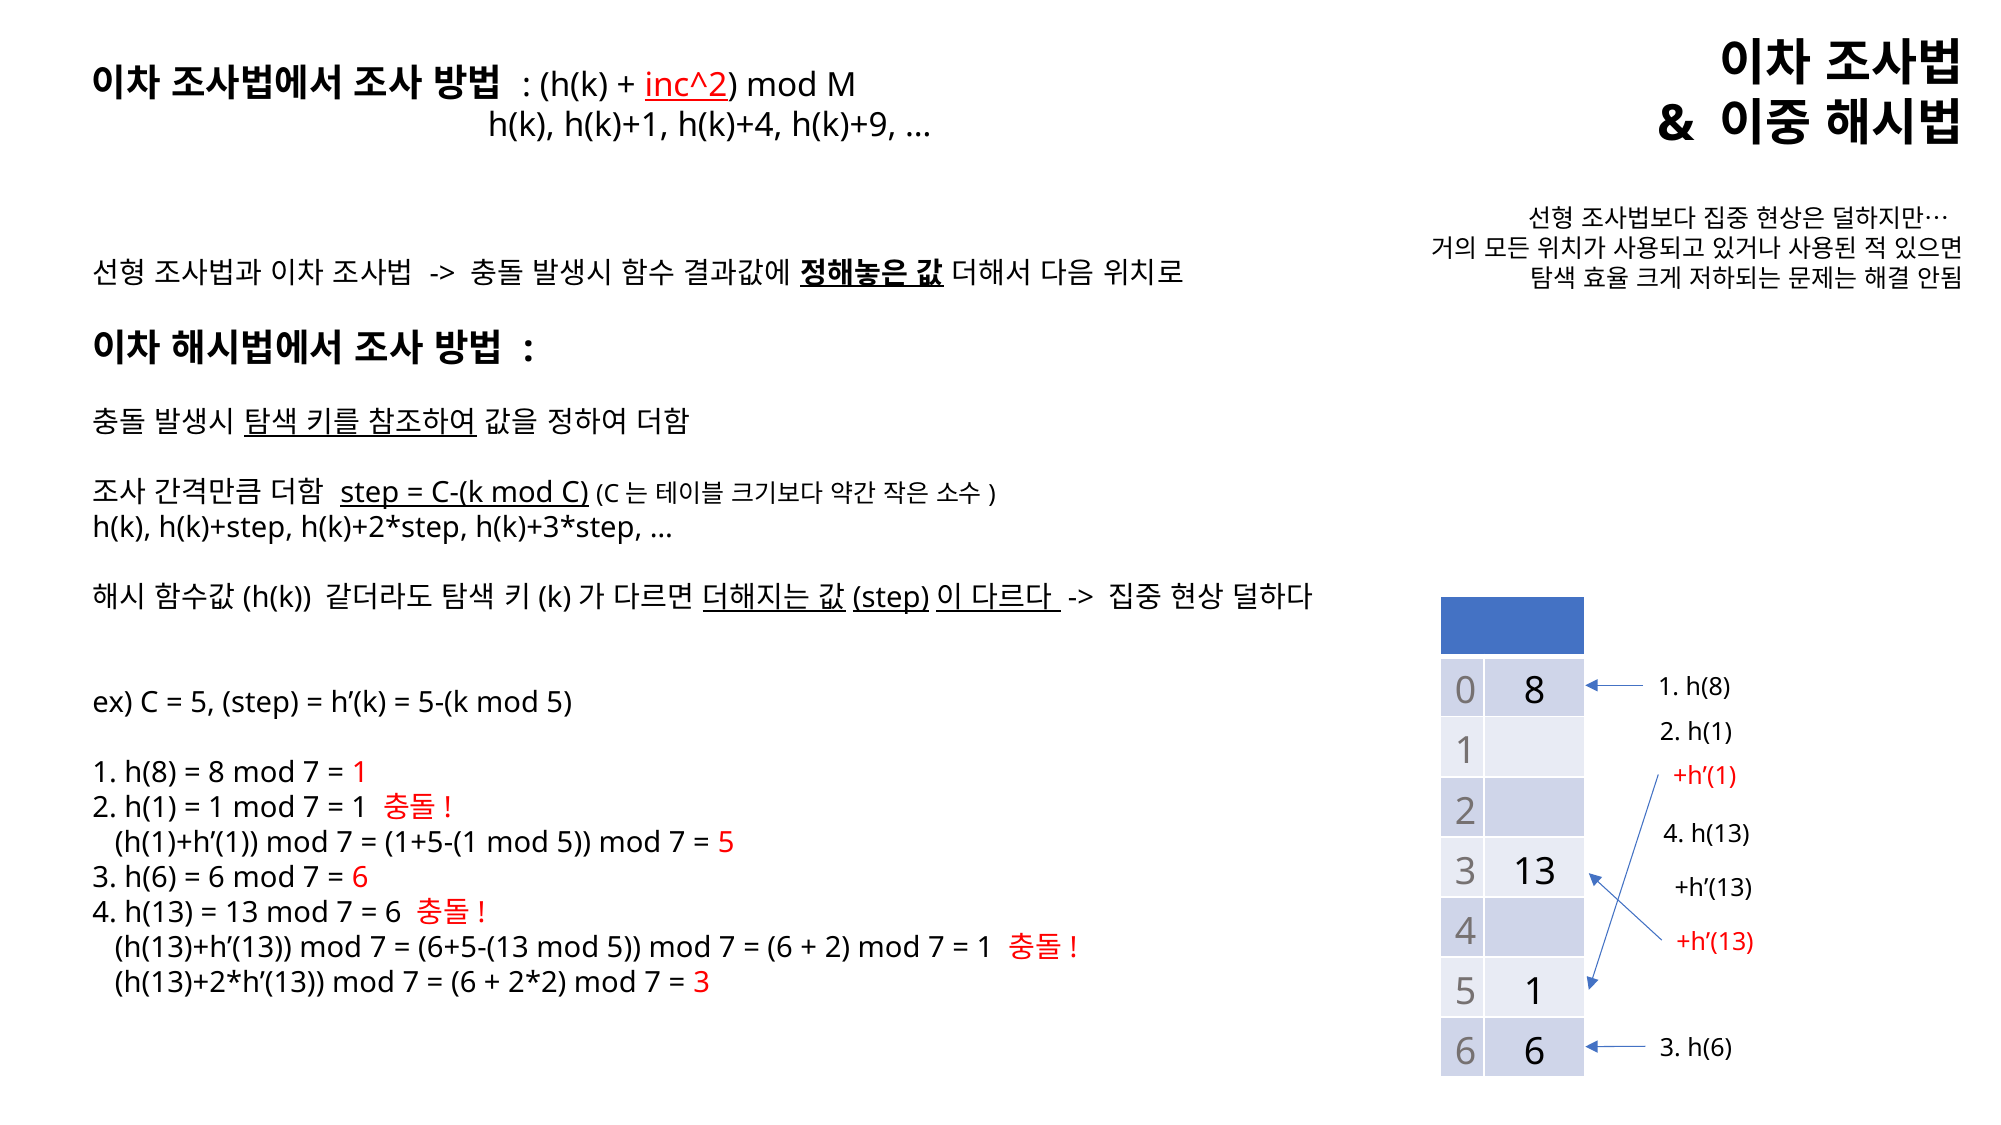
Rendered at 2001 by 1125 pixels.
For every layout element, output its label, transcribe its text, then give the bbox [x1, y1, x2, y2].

text_box 4. h(13) [1656, 810, 1765, 856]
text_box 2. h(1) [1645, 708, 1748, 753]
text_box 3. h(6) [1645, 1023, 1748, 1069]
text_box 선형 조사법보다 집중 현상은 덜하지만… 거의 모든 위치가 사용되고 있거나 사용된 적 있으면 탐색 효율 크게 저하되는 문제는 해결 안됨 [978, 195, 1979, 300]
table_cell 2 [1441, 778, 1483, 836]
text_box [1588, 873, 1660, 941]
text_box +h’(1) [1658, 752, 1752, 797]
text_box 이차 조사법 & 이중 해시법 [1612, 23, 1979, 159]
text_box +h’(13) [1661, 917, 1769, 963]
table_cell 6 [1485, 1018, 1584, 1076]
table_cell 5 [1441, 958, 1483, 1016]
table_cell 6 [1441, 1018, 1483, 1076]
table_cell 4 [1441, 898, 1483, 956]
table_cell 0 [1441, 659, 1483, 716]
table_cell [1485, 778, 1584, 836]
text_box 1. h(8) [1643, 662, 1746, 708]
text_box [1588, 941, 1656, 990]
text_box 선형 조사법과 이차 조사법 -> 충돌 발생시 함수 결과값에 정해놓은 값 더해서 다음 위치로 이차 해시법에서 조사 방법 : 충돌 발생시 탐색 키를 참조하여 값을 정하여 더함 조사 간격만큼 더함 step = C-(k mod C) (C는 테이블 크기보다 약간 작은 소수) h(k), h(k)+step, h(k)+2*step, h(k)+3*step, … 해시 함수값(h(k)) 같더라도 탐색 키(k)가 다르면 더해지는 값(step)이 다르다 -> 집중 현상 덜하다 ex) C = 5, (step) = h’(k) = 5-(k mod 5) 1. h(8) = 8 mod 7 = 1 2. h(1) = 1 mod 7 = 1 충돌! (h(1)+h’(1)) mod 7 = (1+5-(1 mod 5)) mod 7 = 5 3. h(6) = 6 mod 7 = 6 4. h(13) = 13 mod 7 = 6 충돌! (h(13)+h’(13)) mod 7 = (6+5-(13 mod 5)) mod 7 = (6 + 2) mod 7 = 1 충돌! (h(13)+2*h’(13)) mod 7 = (6 + 2*2) mod 7 = 3 [77, 246, 1330, 1006]
table_cell 13 [1485, 838, 1584, 896]
text_box +h’(13) [1659, 864, 1768, 909]
table_header [1441, 597, 1584, 654]
table_cell 1 [1441, 717, 1483, 776]
text_box 이차 조사법에서 조사 방법 : (h(k) + inc^2) mod M h(k), h(k)+1, h(k)+4, h(k)+9, … [76, 51, 948, 151]
table_cell [1485, 898, 1584, 956]
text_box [1588, 774, 1656, 873]
table_cell 1 [1485, 958, 1584, 1016]
table_cell 8 [1485, 659, 1584, 716]
table_cell [1485, 717, 1584, 776]
table_cell 3 [1441, 838, 1483, 896]
